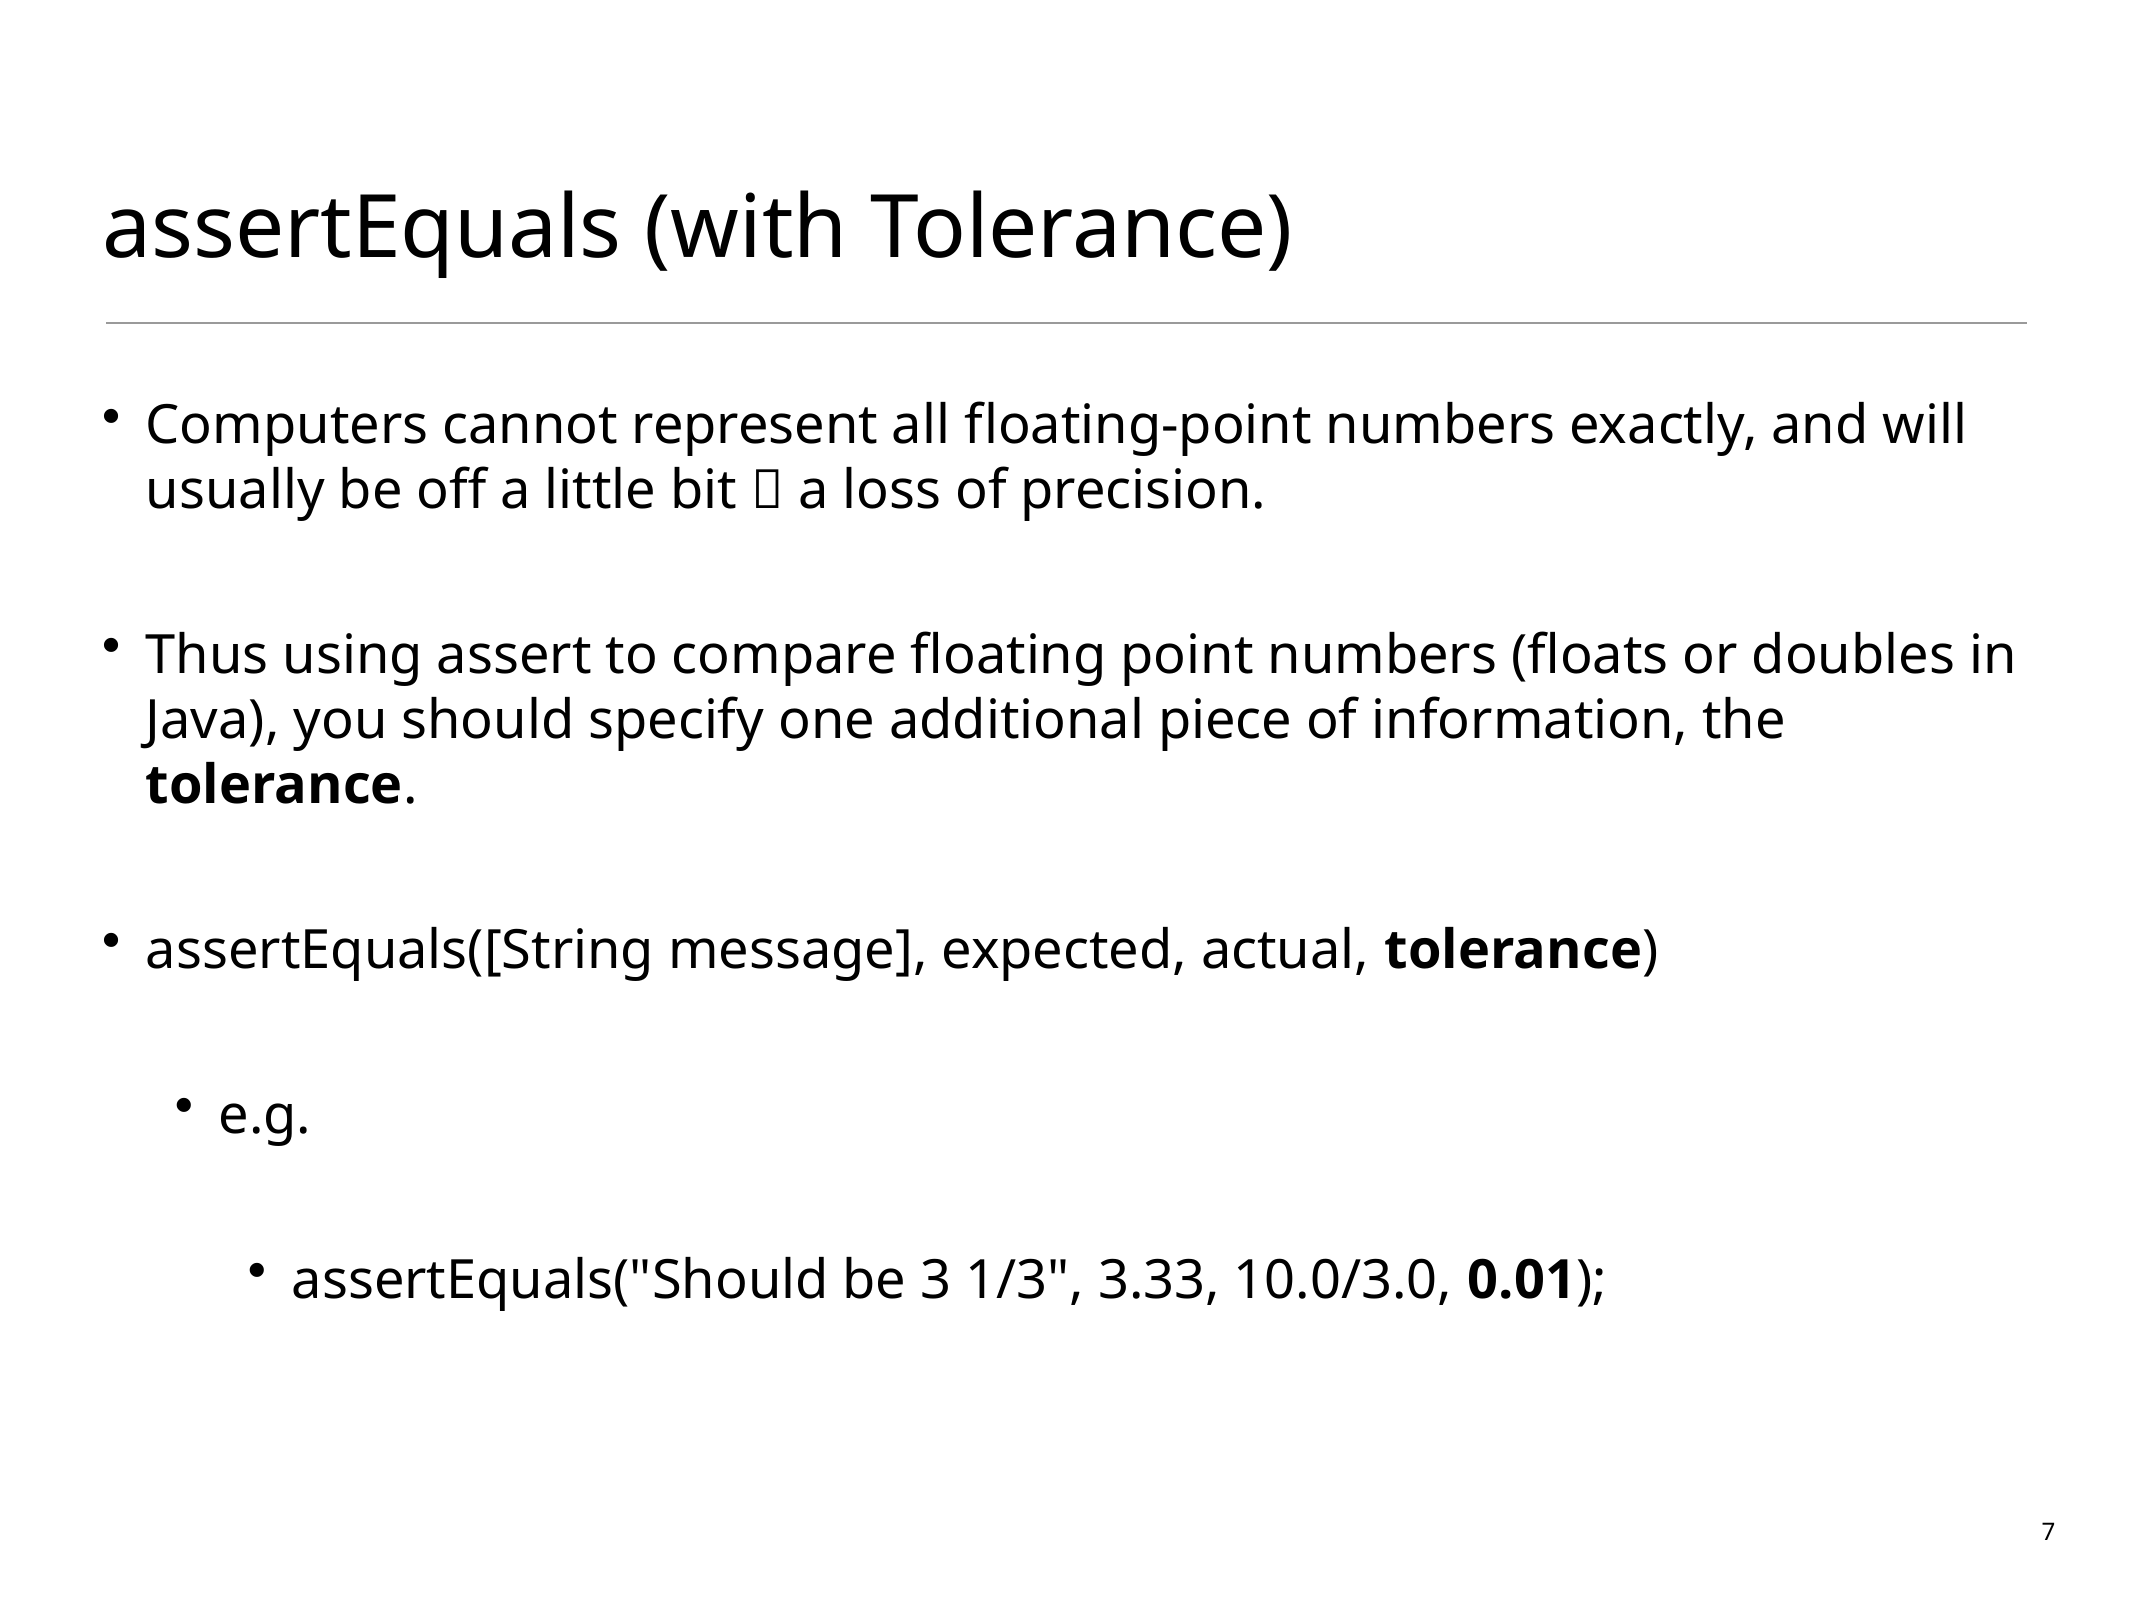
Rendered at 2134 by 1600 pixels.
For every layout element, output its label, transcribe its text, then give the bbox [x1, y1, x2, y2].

slide_number 7 [2011, 1507, 2065, 1559]
title assertEquals (with Tolerance) [93, 53, 2041, 284]
list Computers cannot represent all floating-point numbers exactly, and will usually be off a little bit  a loss of precision. Thus using assert to compare floating point numbers (floats or doubles in Java), you should specify one additional piece of information, the tolerance. assertEquals([String message], expected, actual, tolerance) e.g. assertEquals("Should be 3 1/3", 3.33, 10.0/3.0, 0.01); [93, 380, 2041, 1459]
